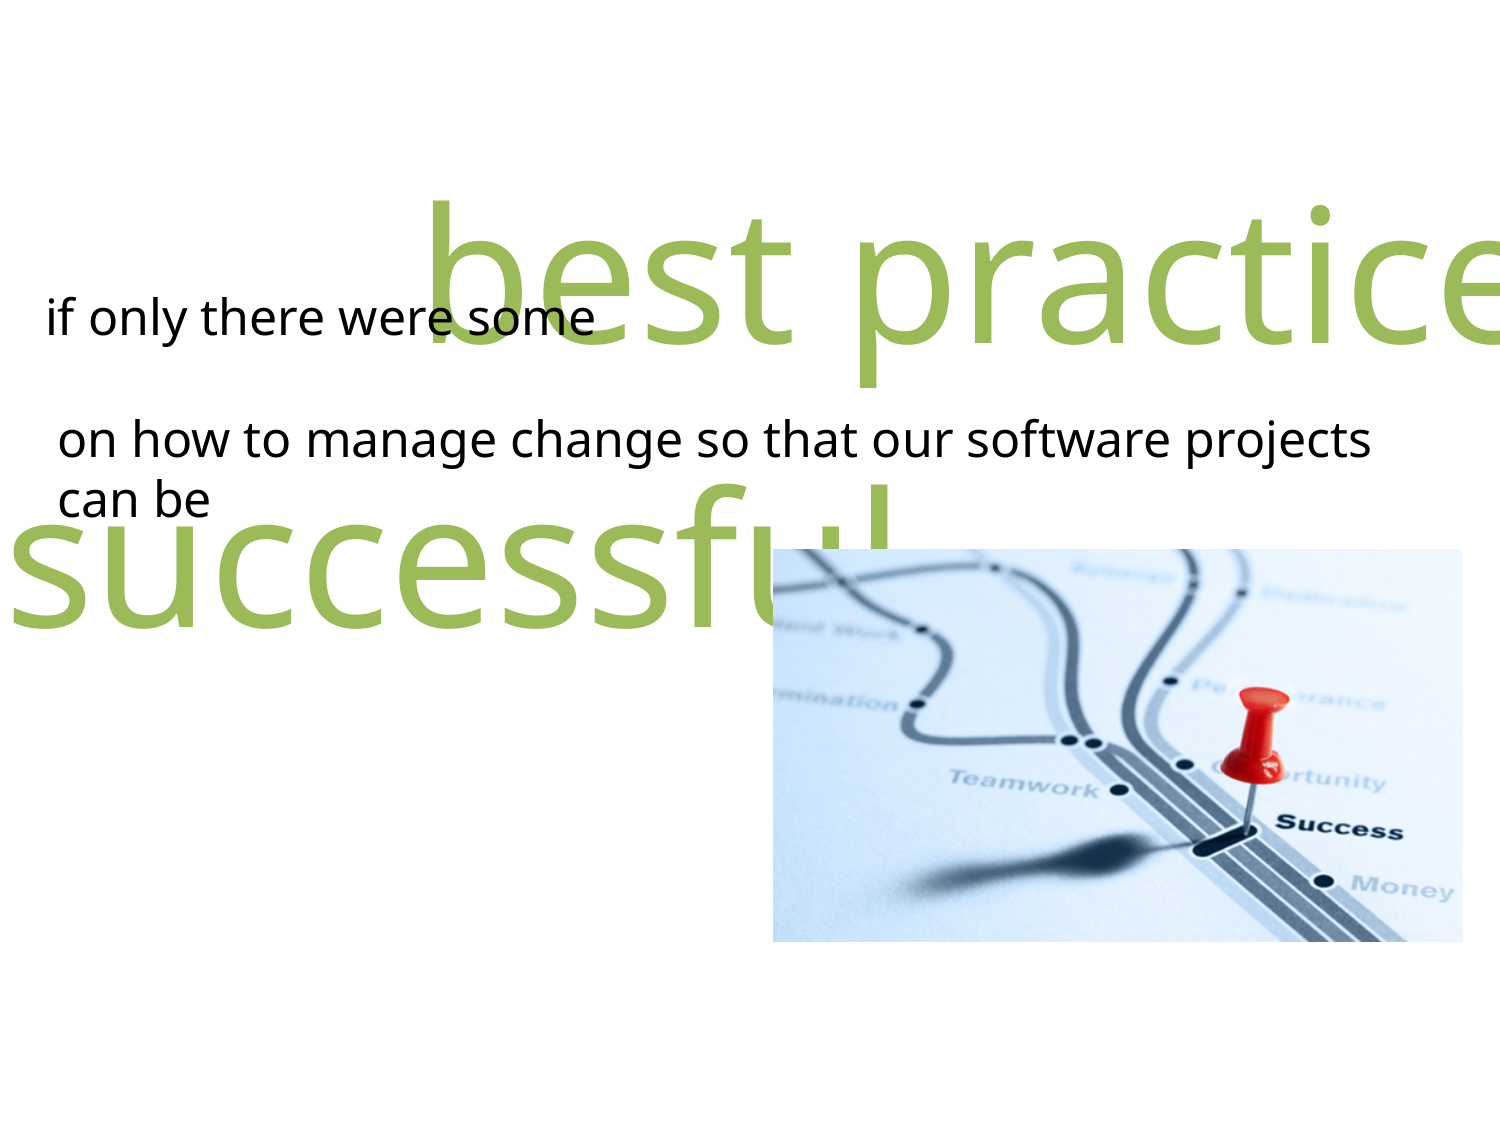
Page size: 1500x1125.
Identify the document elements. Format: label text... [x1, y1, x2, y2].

text_box if only there were some [30, 278, 612, 354]
text_box successful [0, 432, 919, 673]
text_box best practices [403, 148, 1500, 389]
text_box on how to manage change so that our software projects can be [42, 399, 1450, 535]
picture [773, 549, 1463, 942]
